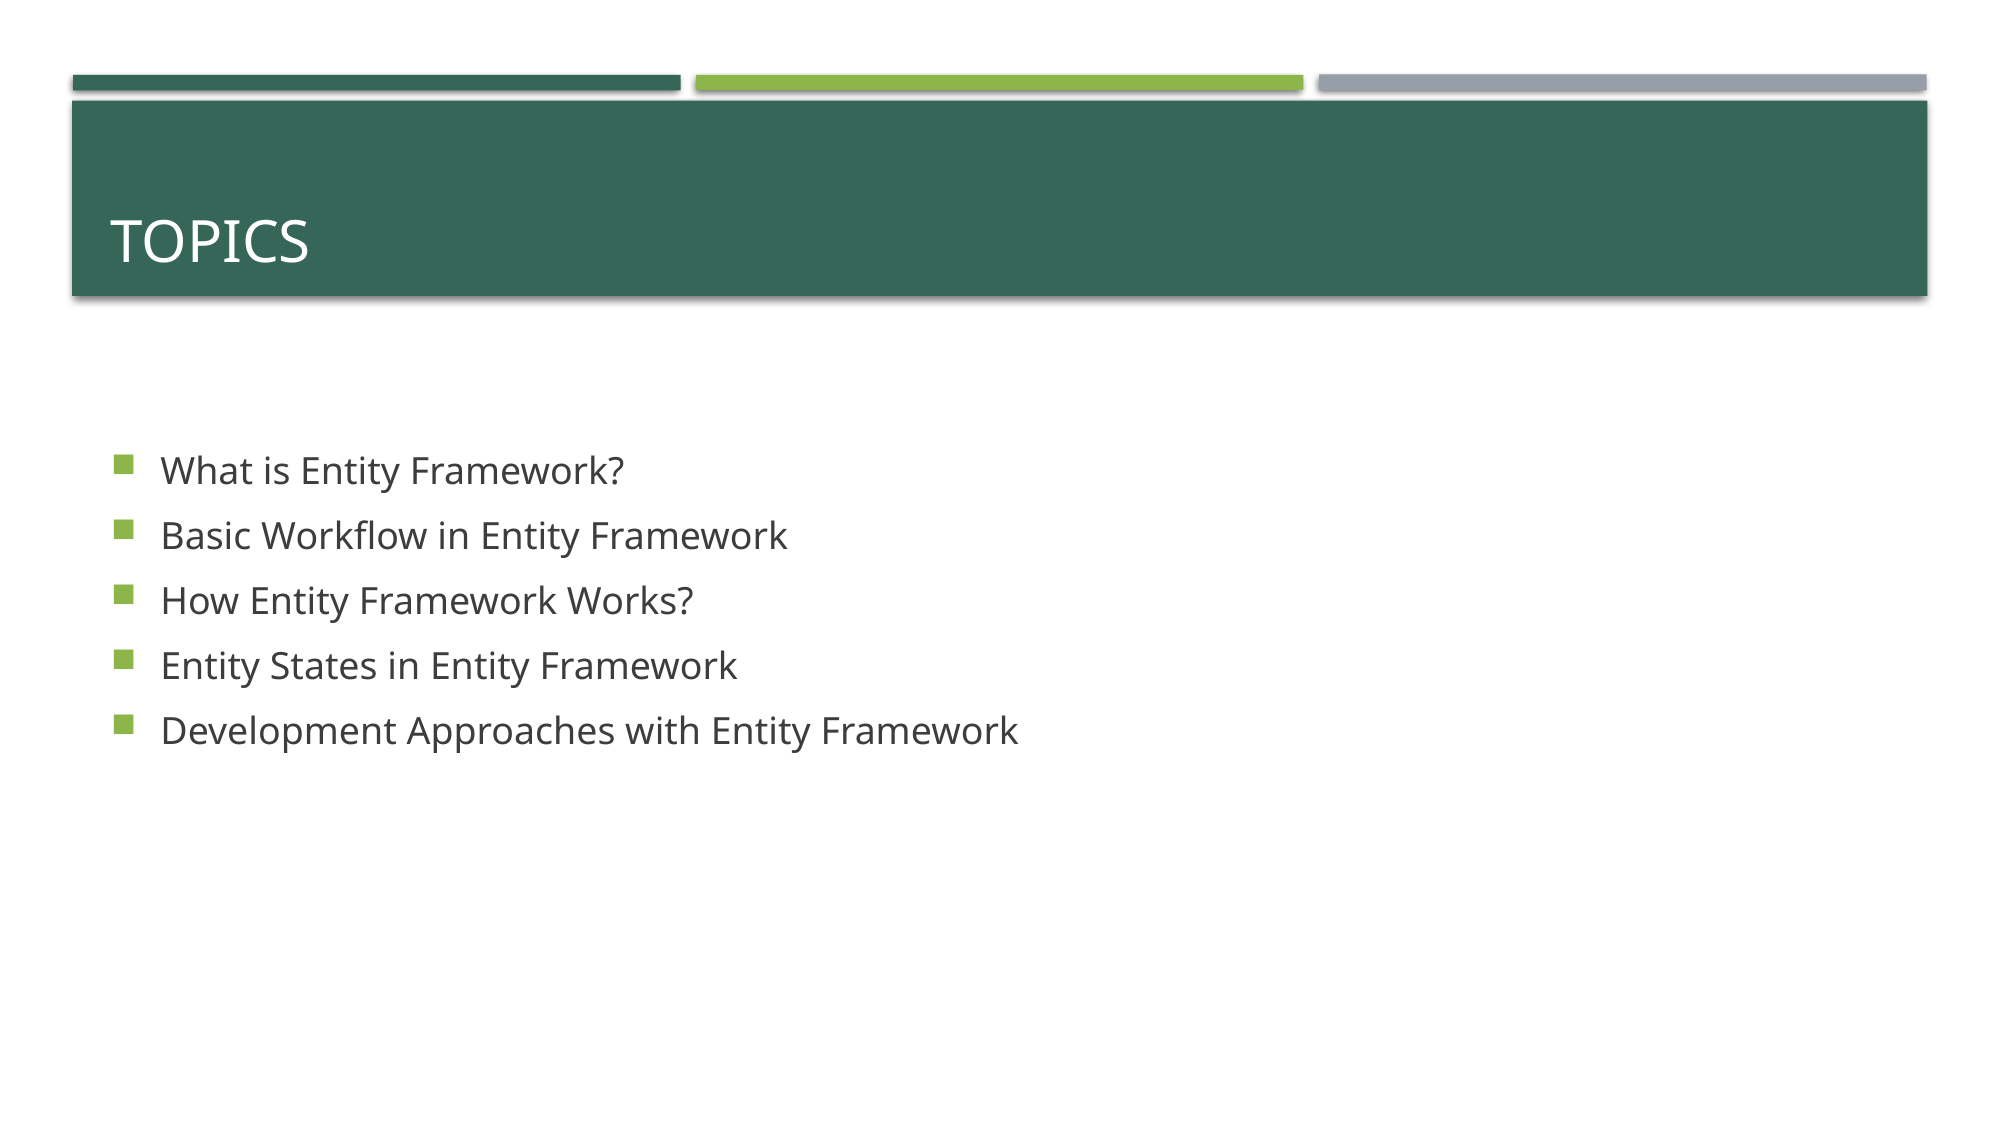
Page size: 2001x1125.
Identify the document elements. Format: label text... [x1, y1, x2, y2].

list What is Entity Framework? Basic Workflow in Entity Framework How Entity Framework Works? Entity States in Entity Framework Development Approaches with Entity Framework [95, 357, 1905, 1037]
title Topics [95, 115, 1905, 282]
